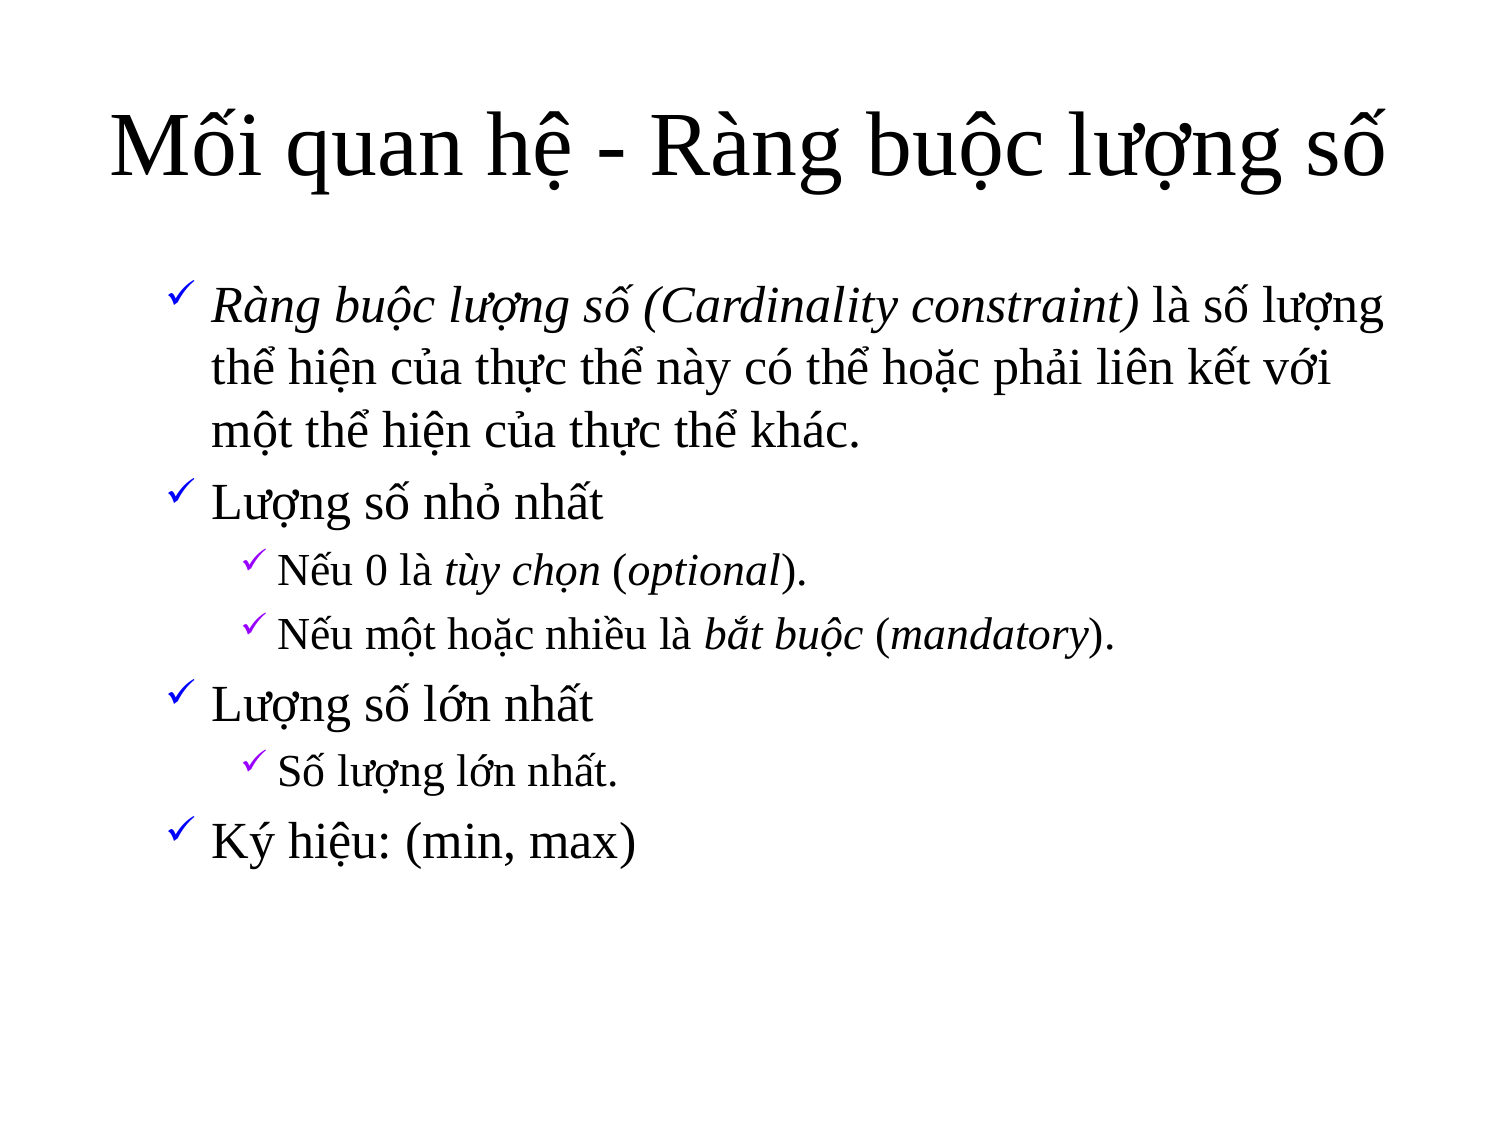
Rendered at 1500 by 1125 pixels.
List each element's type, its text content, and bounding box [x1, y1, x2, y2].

list Ràng buộc lượng số (Cardinality constraint) là số lượng thể hiện của thực thể này có thể hoặc phải liên kết với một thể hiện của thực thể khác. Lượng số nhỏ nhất Nếu 0 là tùy chọn (optional). Nếu một hoặc nhiều là bắt buộc (mandatory). Lượng số lớn nhất Số lượng lớn nhất. Ký hiệu: (min, max) [75, 262, 1425, 1005]
title Mối quan hệ - Ràng buộc lượng số [75, 45, 1425, 233]
